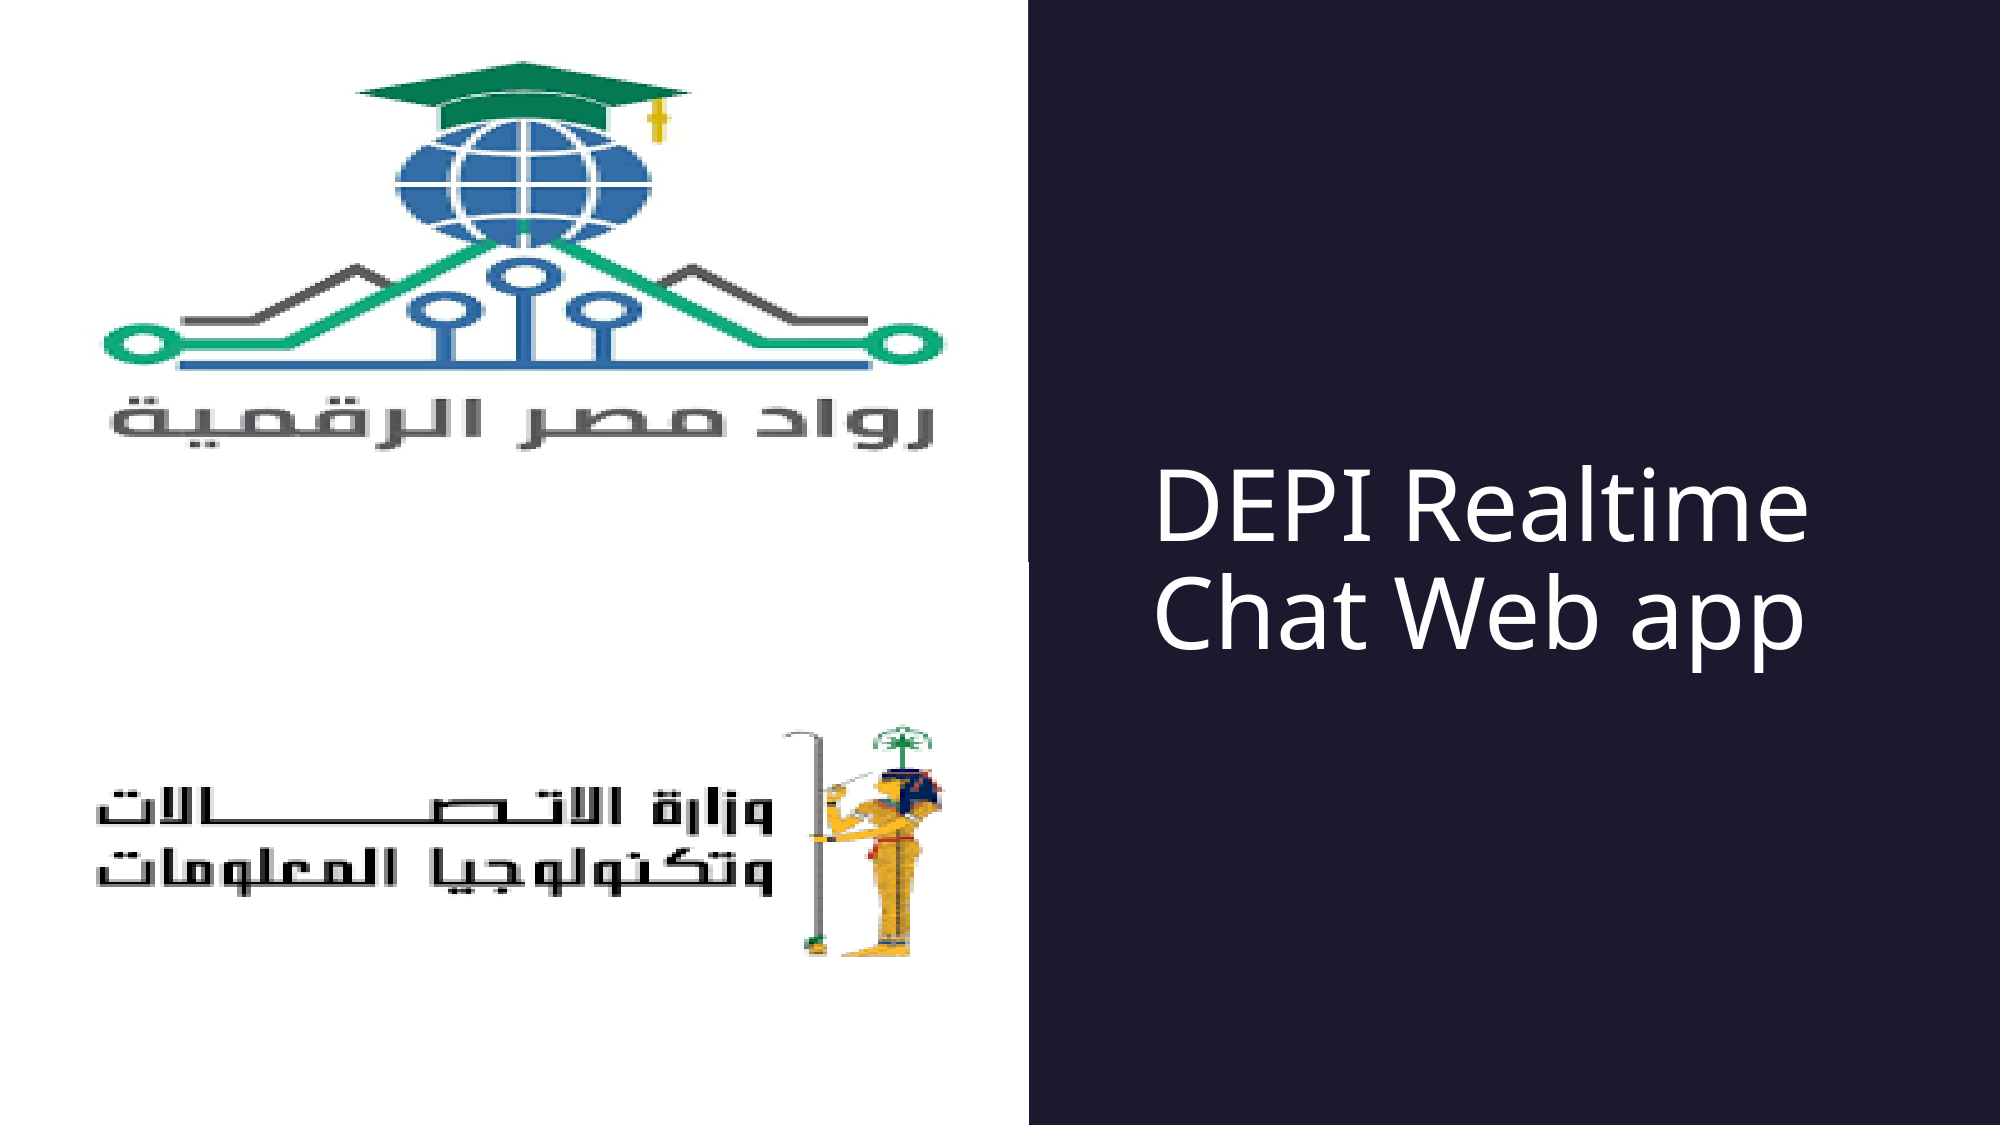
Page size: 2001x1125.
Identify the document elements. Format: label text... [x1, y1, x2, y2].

picture [0, 0, 1029, 1125]
title DEPI Realtime Chat Web app [1151, 108, 1910, 1018]
